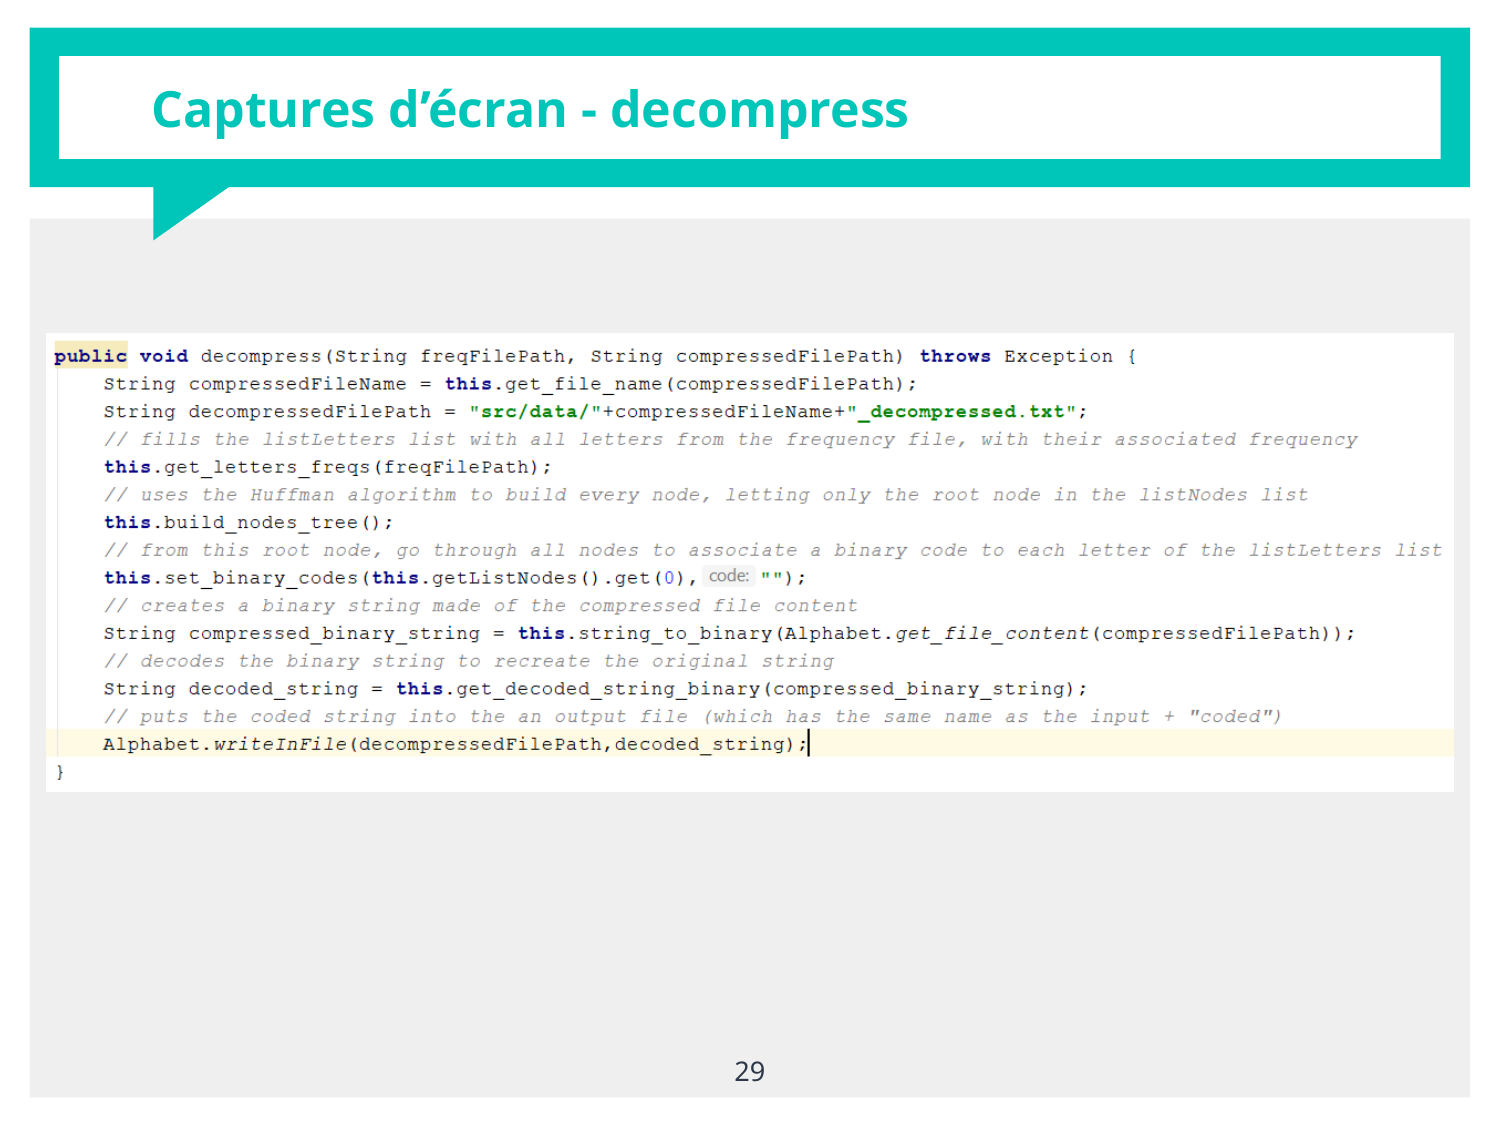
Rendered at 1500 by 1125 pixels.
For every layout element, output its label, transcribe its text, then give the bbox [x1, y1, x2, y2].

slide_number 29 [705, 1038, 795, 1125]
title Captures d’écran - decompress [136, 27, 1441, 188]
picture [46, 333, 1454, 792]
